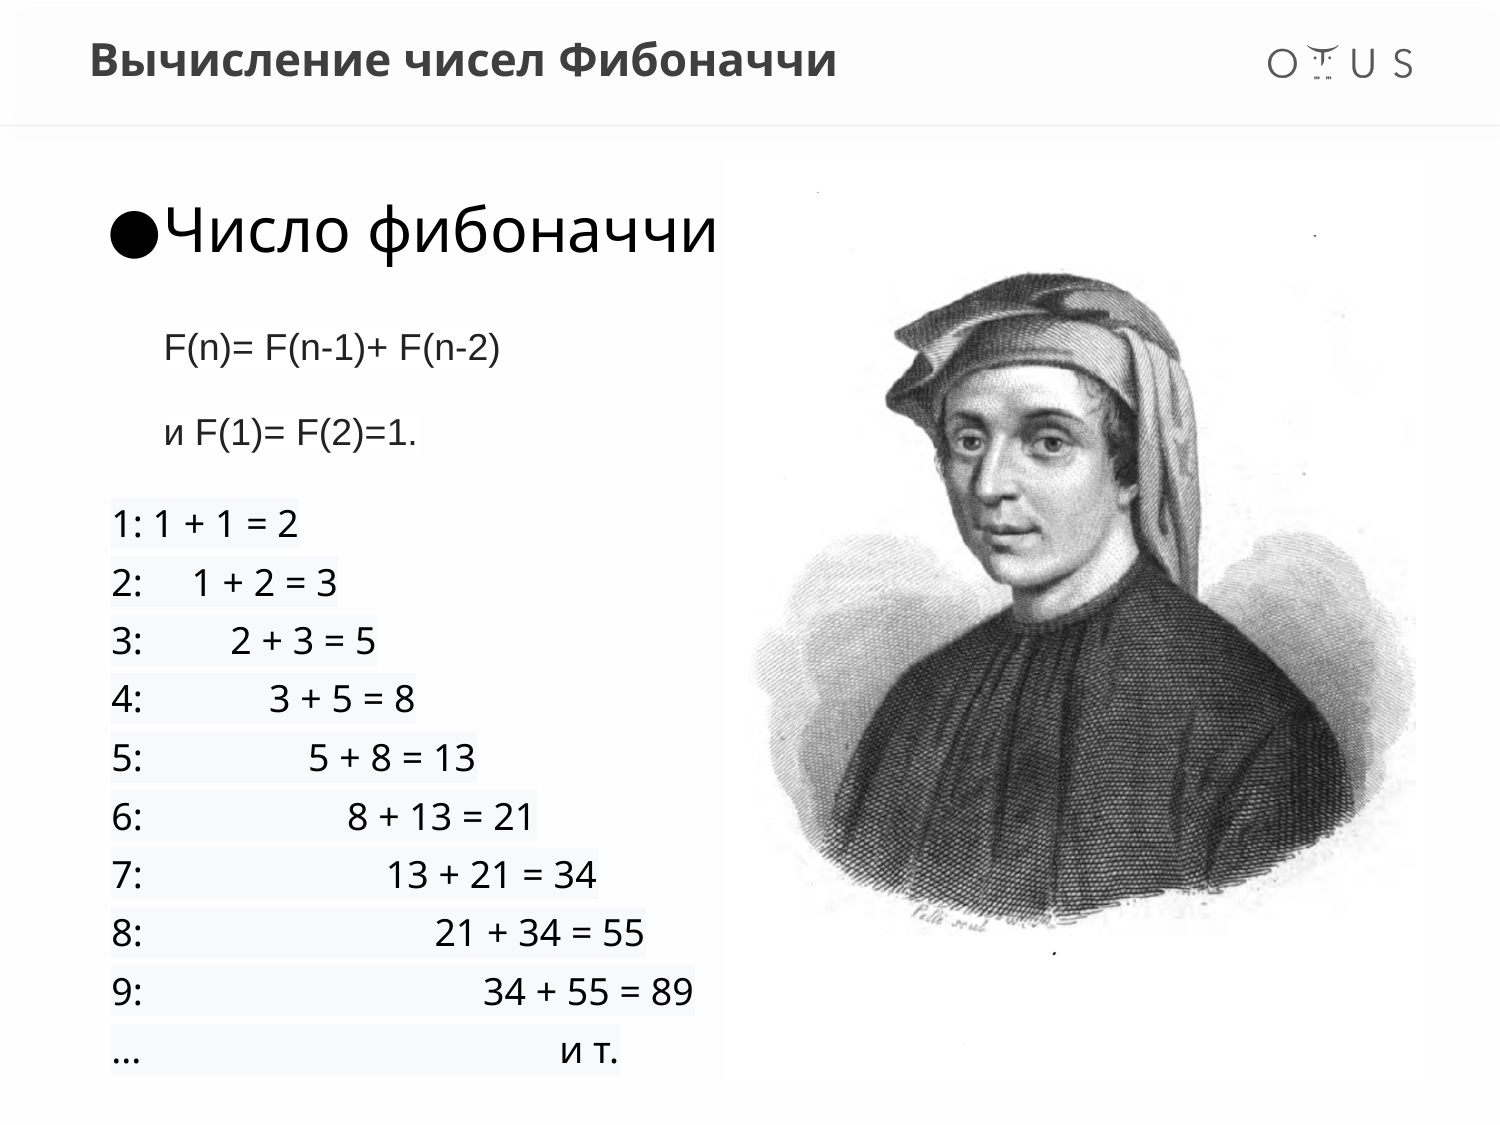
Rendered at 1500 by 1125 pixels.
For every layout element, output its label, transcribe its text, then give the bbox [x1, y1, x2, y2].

list Число фибоначчи F(n)= F(n-1)+ F(n-2) и F(1)= F(2)=1. 1: 1 + 1 = 2 2: 1 + 2 = 3 3: 2 + 3 = 5 4: 3 + 5 = 8 5: 5 + 8 = 13 6: 8 + 13 = 21 7: 13 + 21 = 34 8: 21 + 34 = 55 9: 34 + 55 = 89 ... и т. [88, 178, 721, 1071]
picture [1268, 45, 1412, 80]
title Вычисление чисел Фибоначчи [88, 38, 1174, 88]
picture [726, 154, 1424, 1084]
